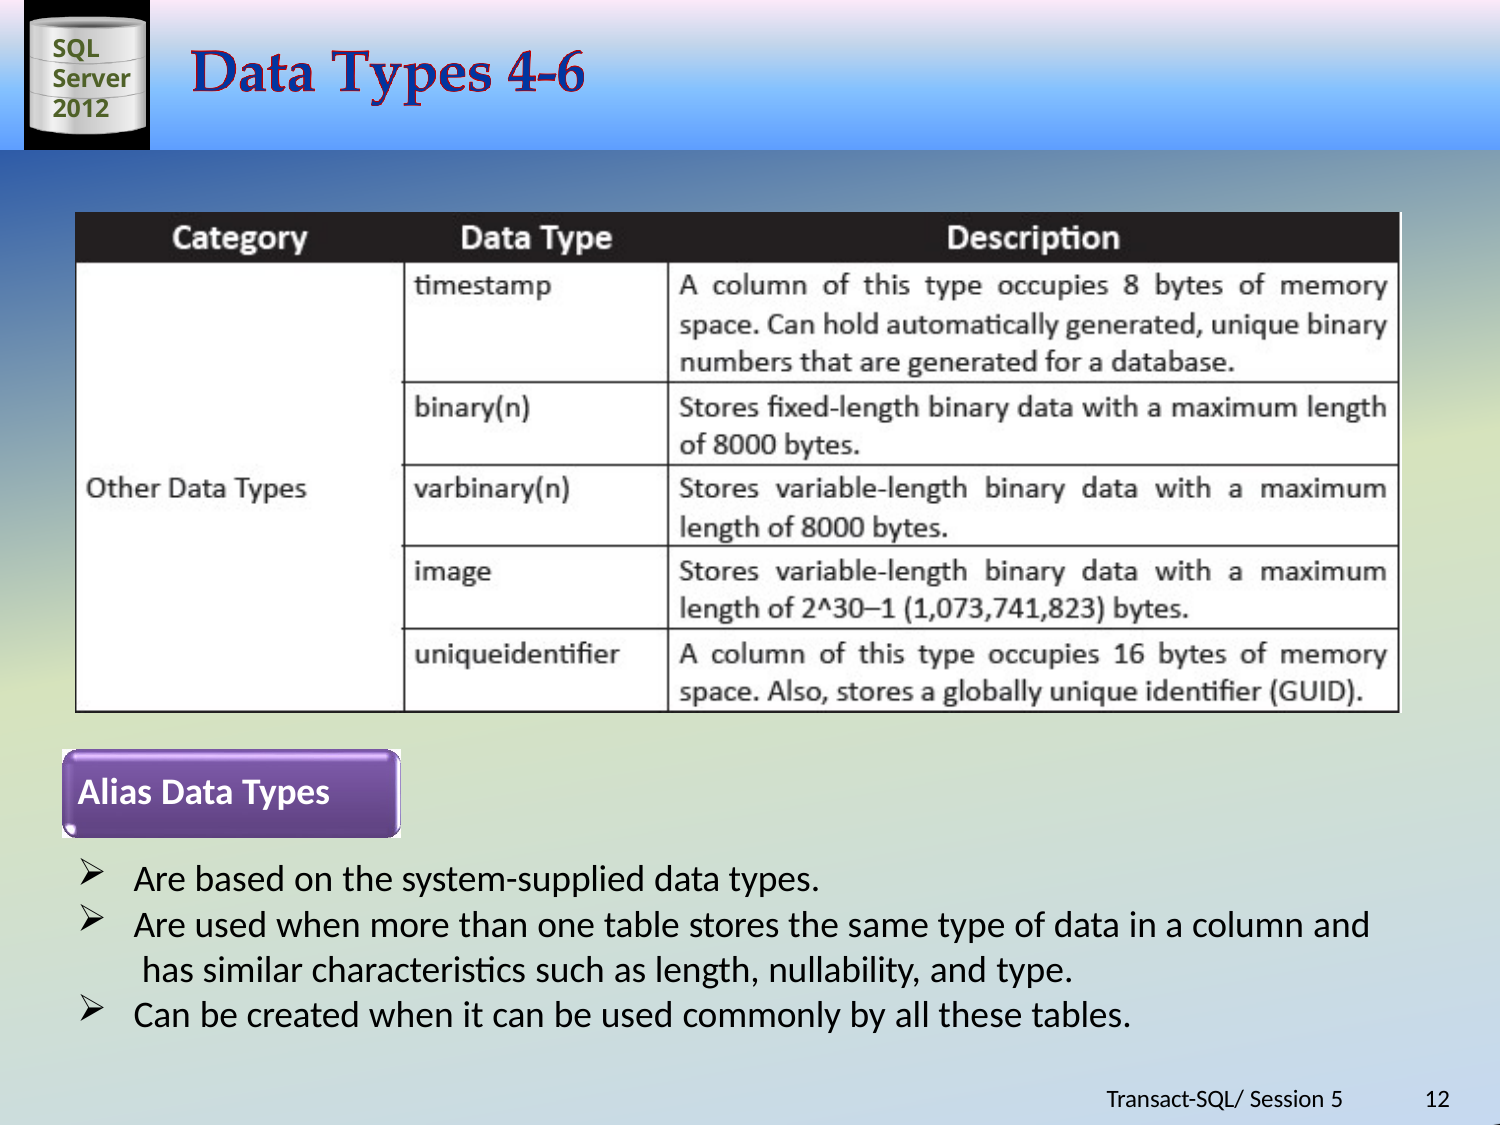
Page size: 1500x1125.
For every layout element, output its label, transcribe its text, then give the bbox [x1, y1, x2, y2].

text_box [0, 0, 1500, 151]
slide_number Transact-SQL/ Session 5 [1104, 1086, 1350, 1125]
picture [191, 49, 585, 107]
picture [0, 151, 1500, 1125]
slide_number 12 [1418, 1086, 1457, 1125]
text_box Alias Data Types Are based on the system-supplied data types. Are used when more than one table stores the same type of data in a column and has similar characteristics such as length, nullability, and type. Can be created when it can be used commonly by all these tables. [75, 764, 1378, 1035]
